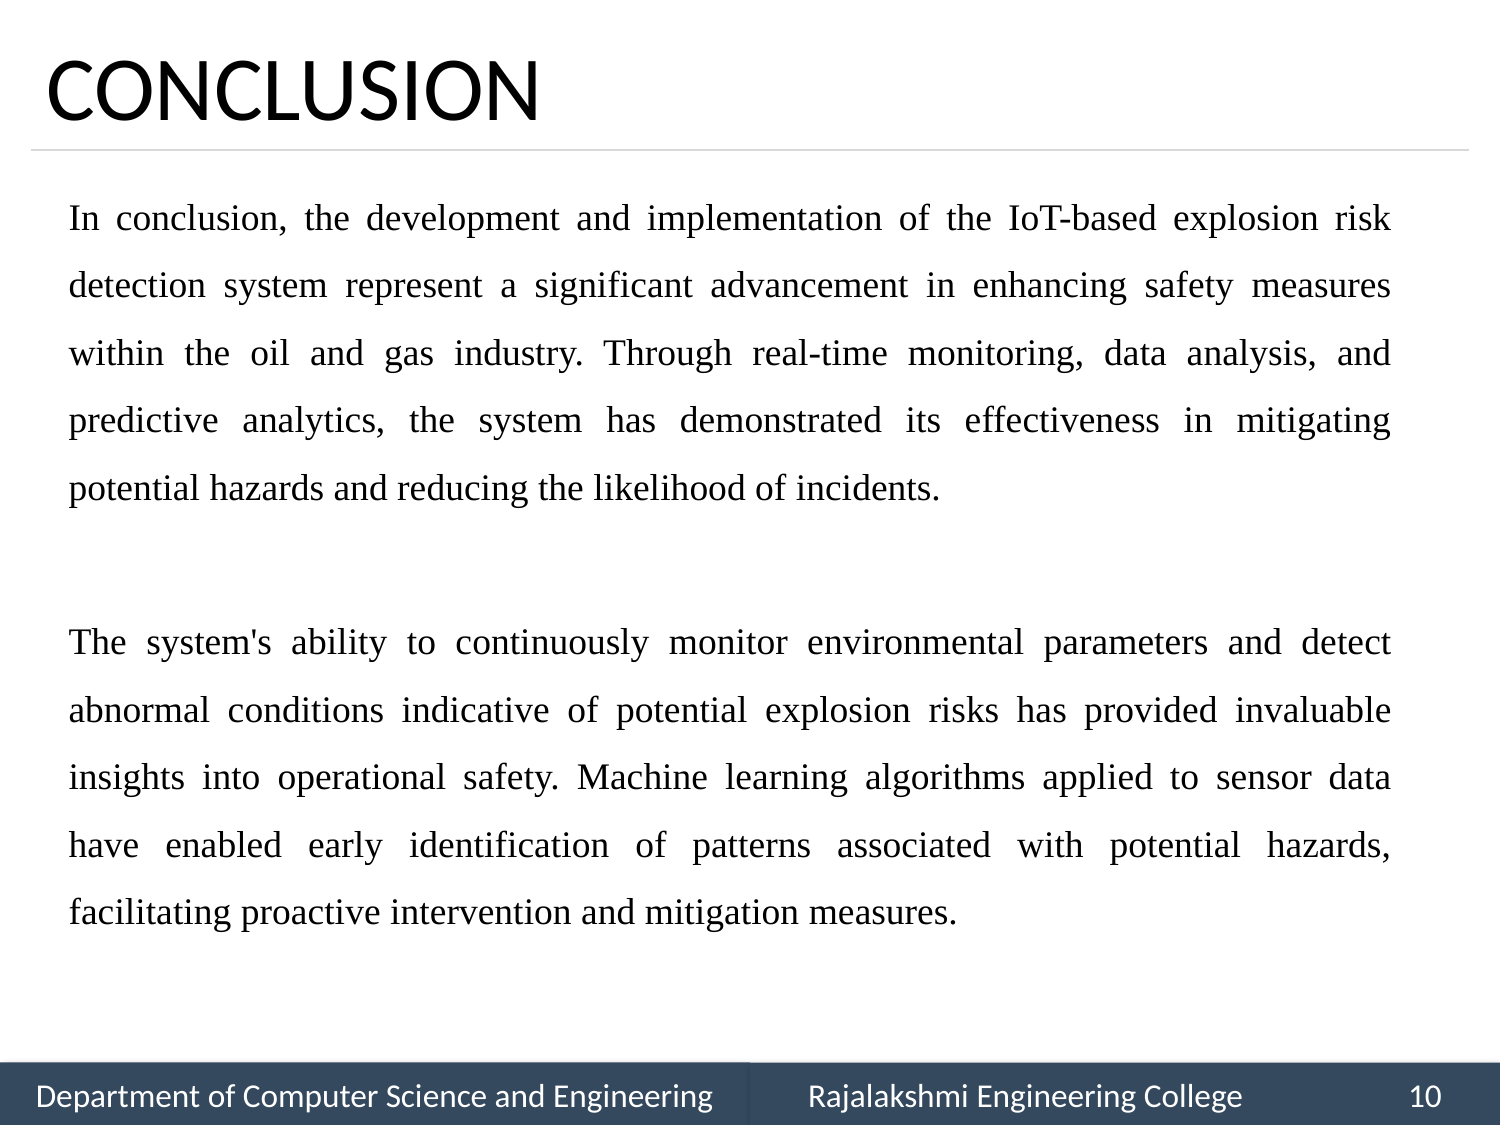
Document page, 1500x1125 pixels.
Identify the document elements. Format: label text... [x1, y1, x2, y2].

list In conclusion, the development and implementation of the IoT-based explosion risk detection system represent a significant advancement in enhancing safety measures within the oil and gas industry. Through real-time monitoring, data analysis, and predictive analytics, the system has demonstrated its effectiveness in mitigating potential hazards and reducing the likelihood of incidents. The system's ability to continuously monitor environmental parameters and detect abnormal conditions indicative of potential explosion risks has provided invaluable insights into operational safety. Machine learning algorithms applied to sensor data have enabled early identification of patterns associated with potential hazards, facilitating proactive intervention and mitigation measures. [31, 162, 1469, 1038]
title CONCLUSION [31, 17, 1469, 150]
